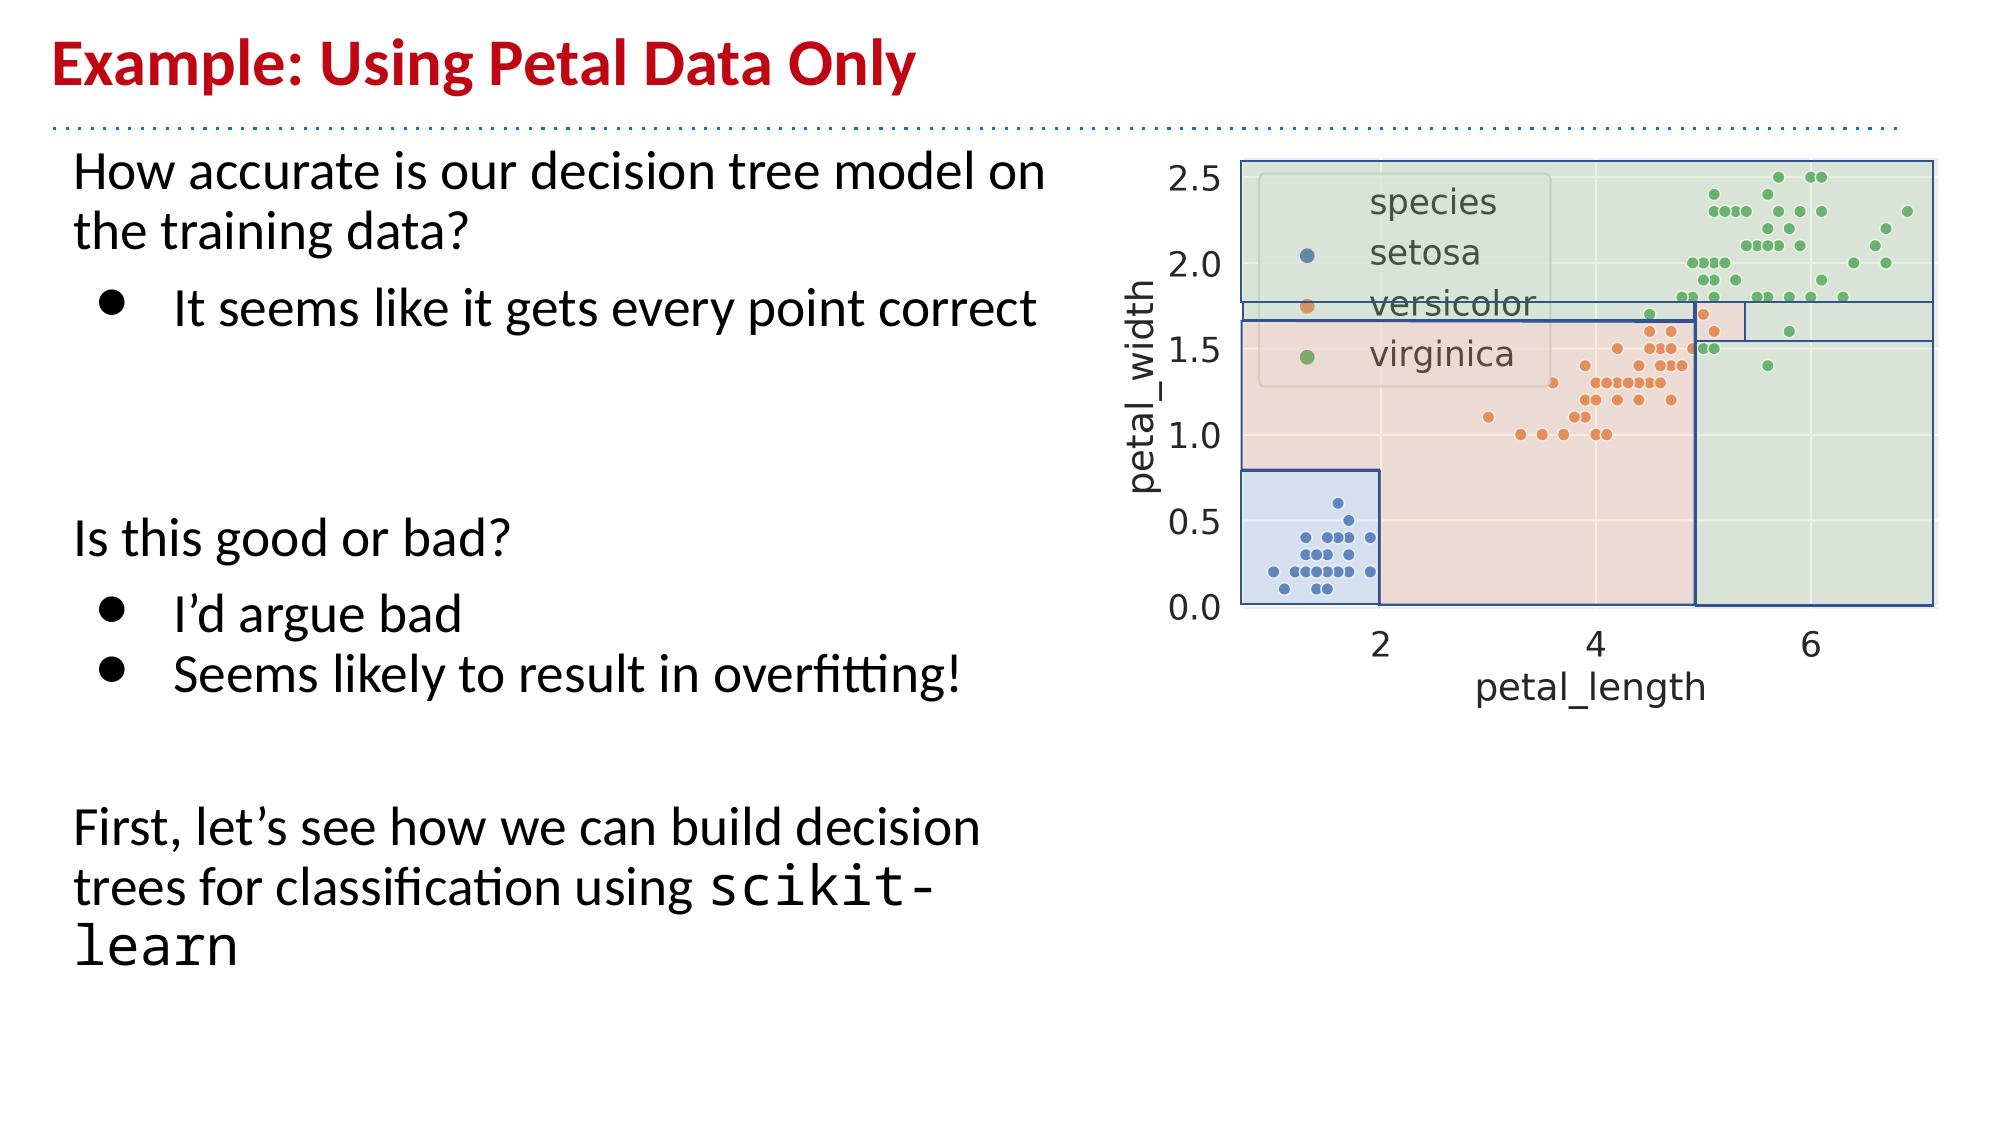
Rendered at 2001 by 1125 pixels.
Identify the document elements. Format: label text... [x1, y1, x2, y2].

picture [1105, 138, 1957, 724]
list How accurate is our decision tree model on the training data? It seems like it gets every point correct Is this good or bad? I’d argue bad Seems likely to result in overfitting! First, let’s see how we can build decision trees for classification using scikit-learn [53, 121, 1106, 1031]
title Example: Using Petal Data Only [36, 20, 1837, 129]
